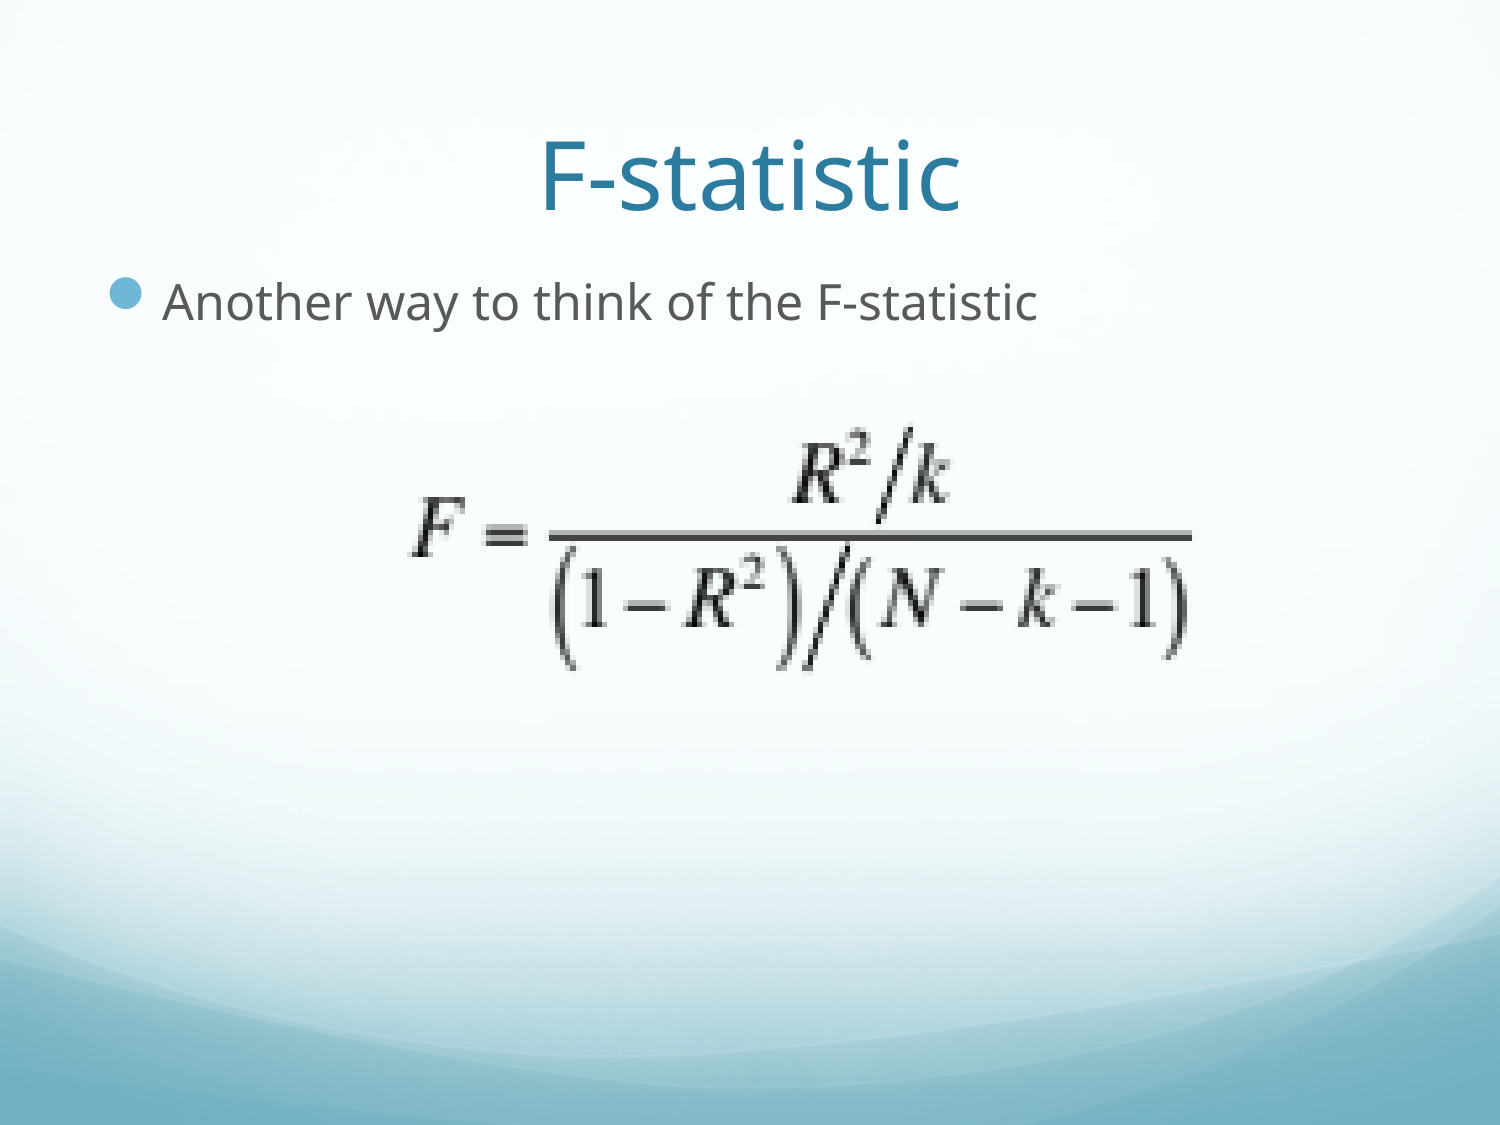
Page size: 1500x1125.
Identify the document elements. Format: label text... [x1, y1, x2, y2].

list Another way to think of the F-statistic [90, 262, 1410, 975]
title F-statistic [90, 17, 1410, 237]
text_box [396, 410, 1204, 683]
